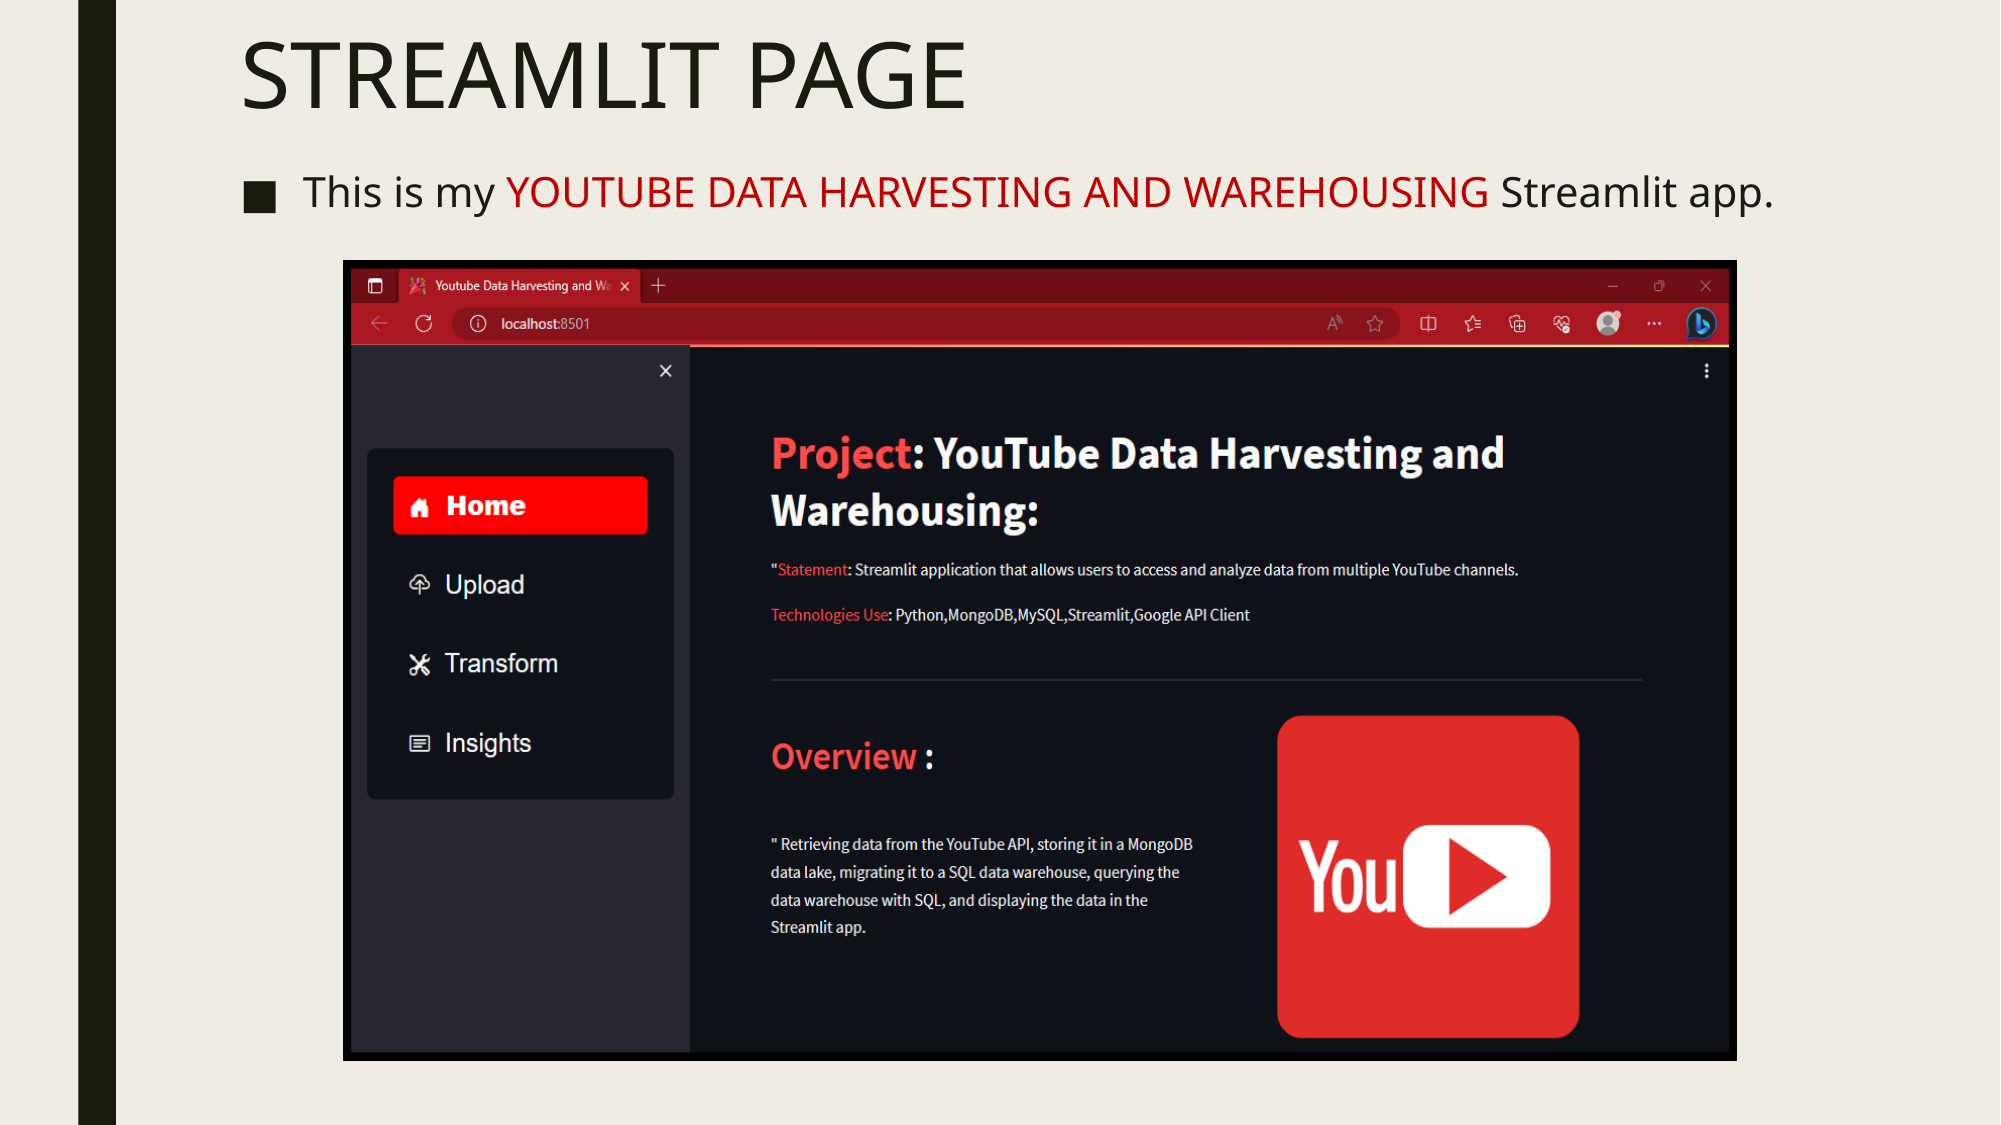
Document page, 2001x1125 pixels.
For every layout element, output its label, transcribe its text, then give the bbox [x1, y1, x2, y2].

title STREAMLIT PAGE [225, 23, 1800, 162]
list This is my YOUTUBE DATA HARVESTING AND WAREHOUSING Streamlit app. [225, 162, 1800, 1102]
picture [343, 260, 1737, 1061]
